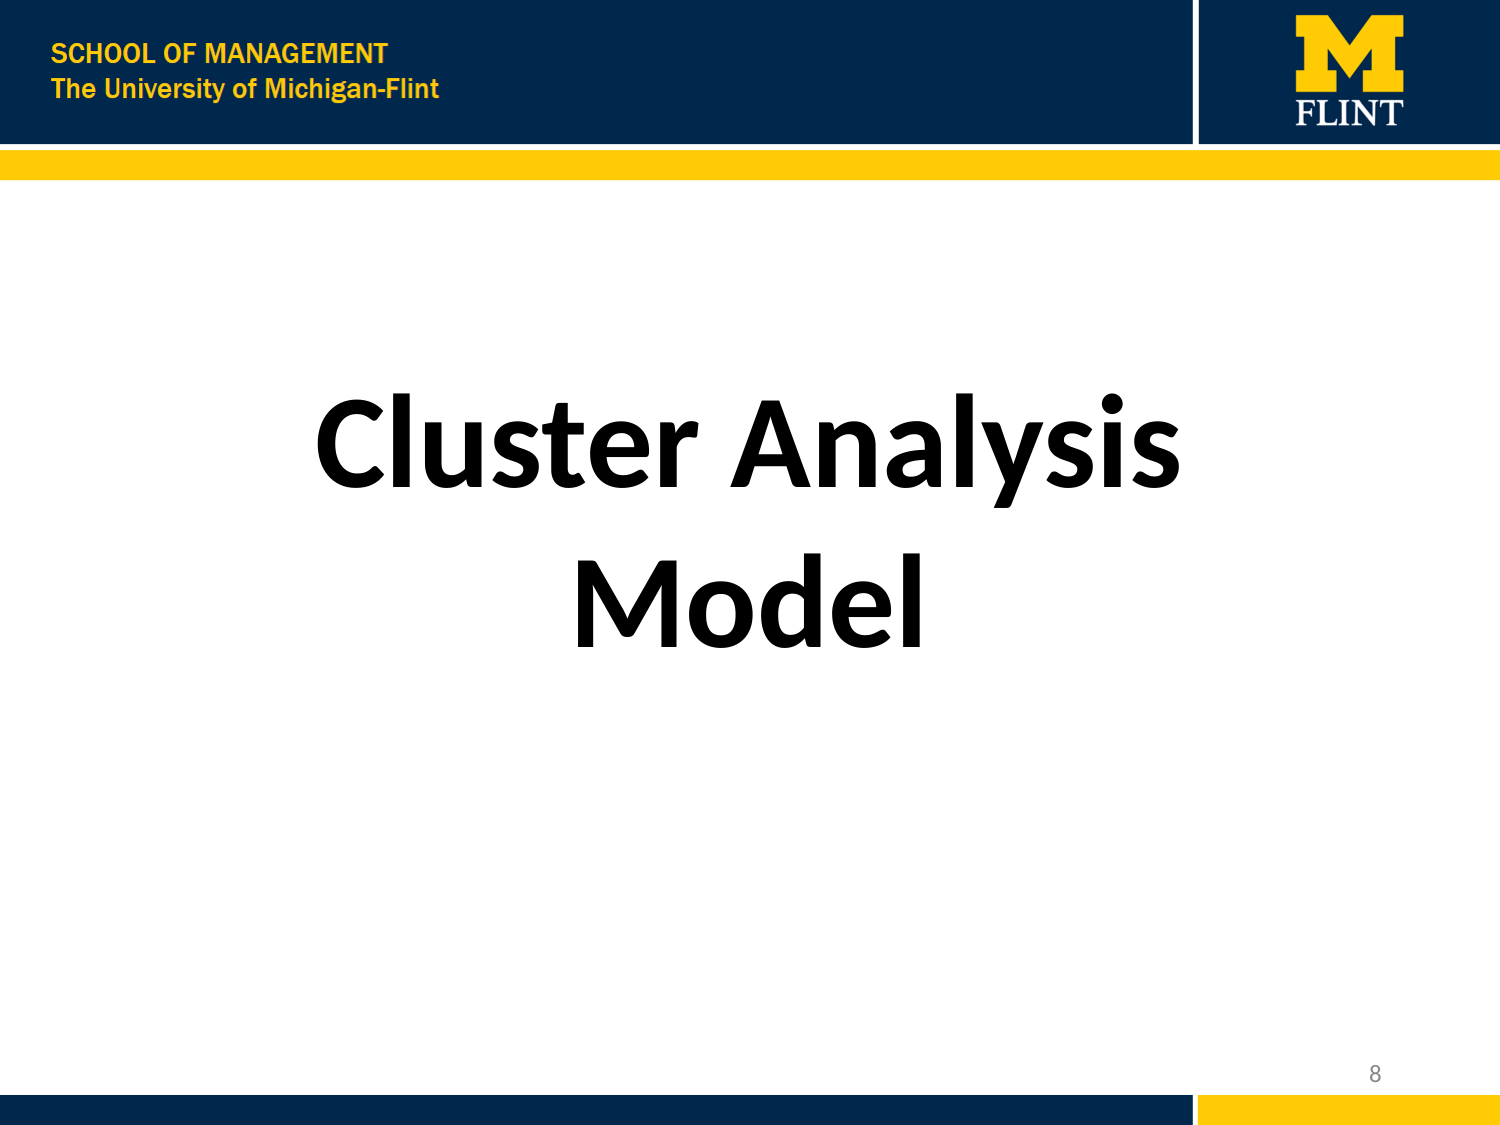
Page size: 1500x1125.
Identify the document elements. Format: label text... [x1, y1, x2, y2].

title Cluster Analysis Model [102, 280, 1397, 749]
picture [0, 0, 1500, 1125]
slide_number ‹#› [1059, 1042, 1397, 1103]
